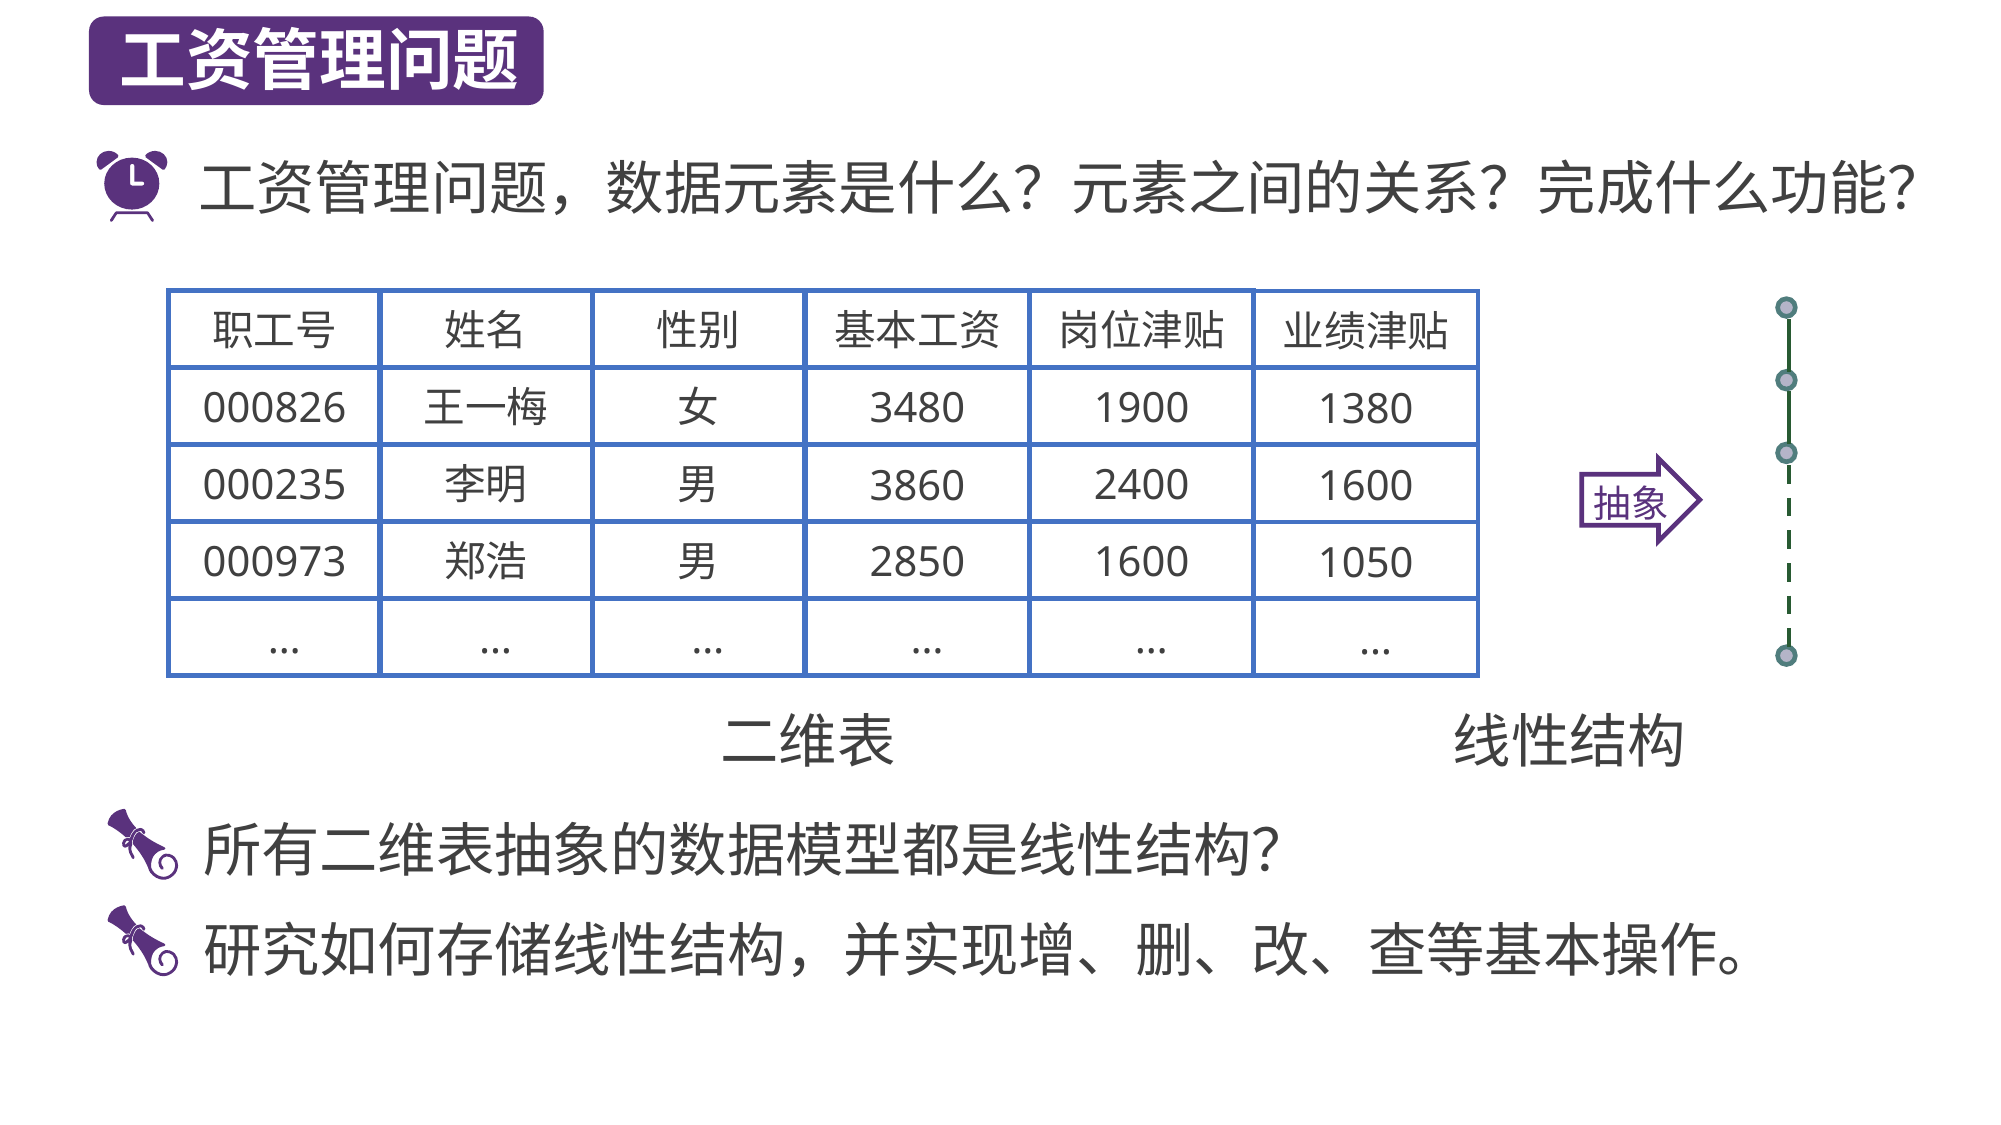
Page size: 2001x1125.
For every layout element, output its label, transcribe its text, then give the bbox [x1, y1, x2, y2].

text_box [87, 15, 535, 107]
text_box 二维表 线性结构 [705, 696, 1909, 782]
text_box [1581, 298, 1796, 665]
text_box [107, 805, 1652, 892]
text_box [168, 290, 1488, 676]
text_box 工资管理问题 [104, 10, 548, 105]
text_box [96, 143, 1965, 230]
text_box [107, 905, 1837, 992]
